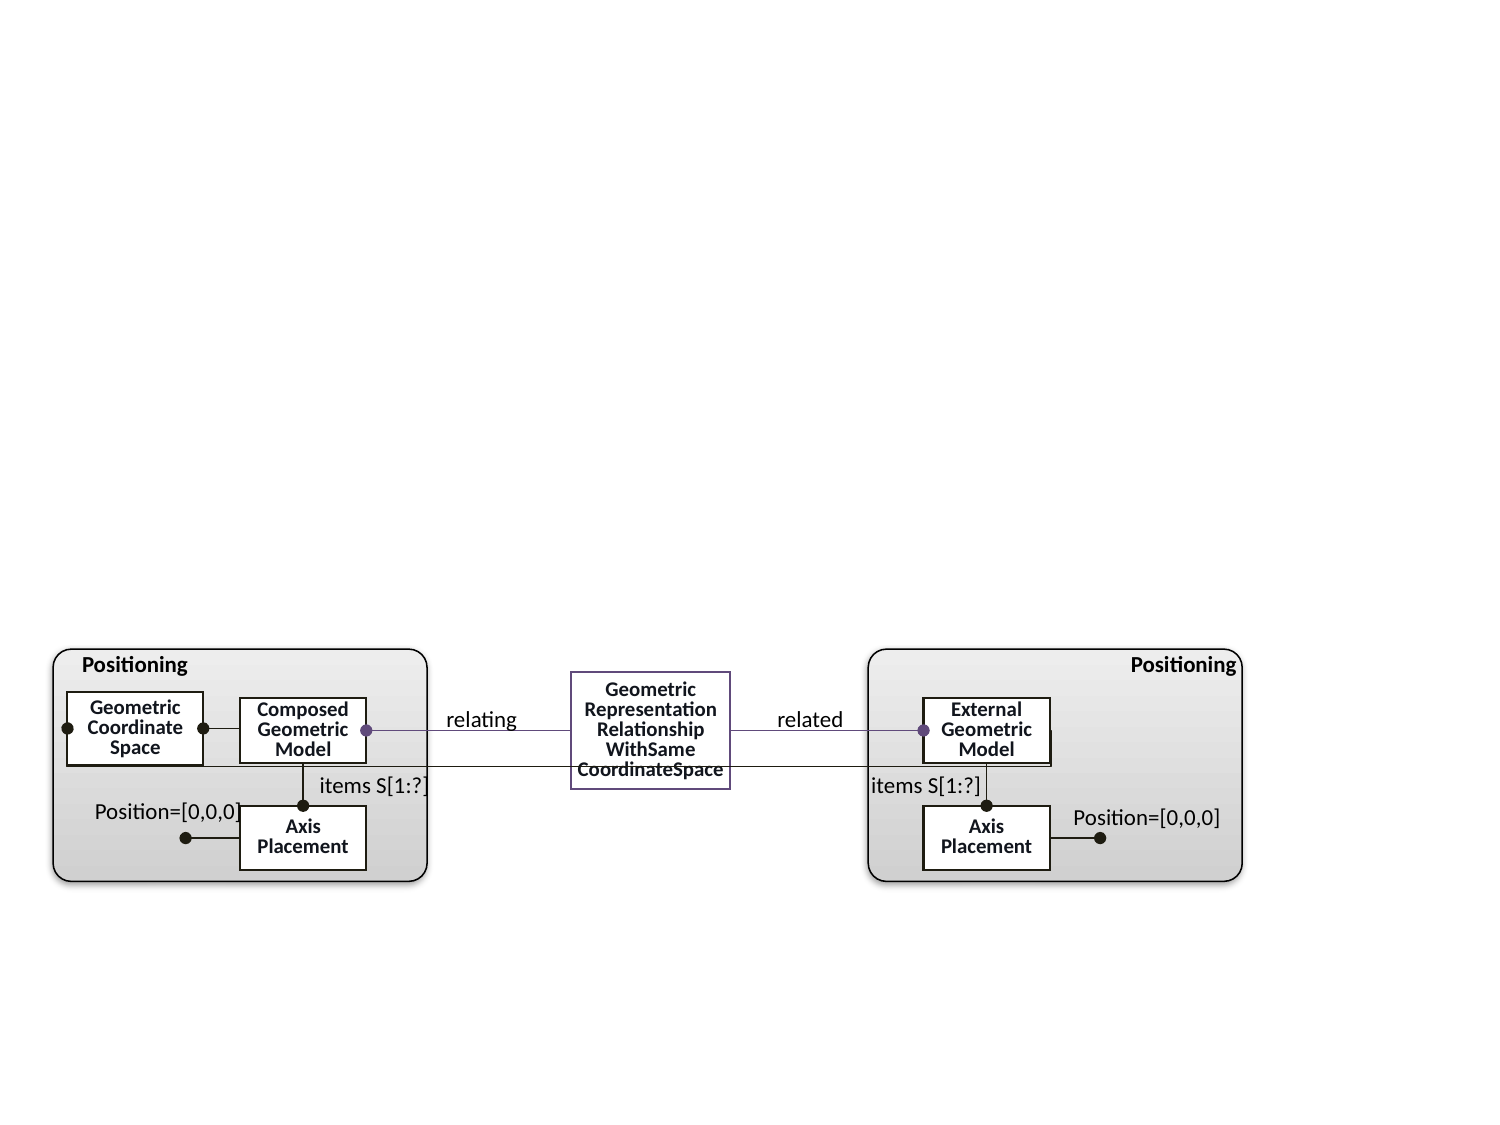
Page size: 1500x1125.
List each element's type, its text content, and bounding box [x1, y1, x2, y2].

text_box External Geometric Model [923, 698, 1050, 727]
text_box External Geometric Model [923, 738, 1049, 763]
text_box Position=[0,0,0] [80, 789, 263, 832]
text_box Geometric Coordinate Space [67, 691, 204, 726]
text_box related [762, 697, 859, 726]
text_box Composed Geometric Model [240, 739, 367, 763]
text_box Position=[0,0,0] [1058, 795, 1241, 838]
text_box Axis Placement [240, 805, 367, 871]
text_box Geometric Representation Relationship WithSame CoordinateSpace [571, 671, 731, 726]
text_box Composed Geometric Model [240, 698, 367, 726]
text_box Positioning [52, 648, 428, 883]
text_box relating [431, 697, 532, 726]
text_box items S[1:?] [990, 766, 997, 805]
text_box items S[1:?] [305, 766, 445, 805]
text_box Geometric Representation Relationship WithSame CoordinateSpace [571, 766, 731, 790]
text_box items S[1:?] [856, 766, 984, 805]
text_box Geometric Representation Relationship WithSame CoordinateSpace [571, 739, 731, 765]
text_box Axis Placement [923, 805, 1050, 871]
text_box Positioning [867, 648, 1243, 883]
text_box Geometric Coordinate Space [68, 738, 204, 765]
